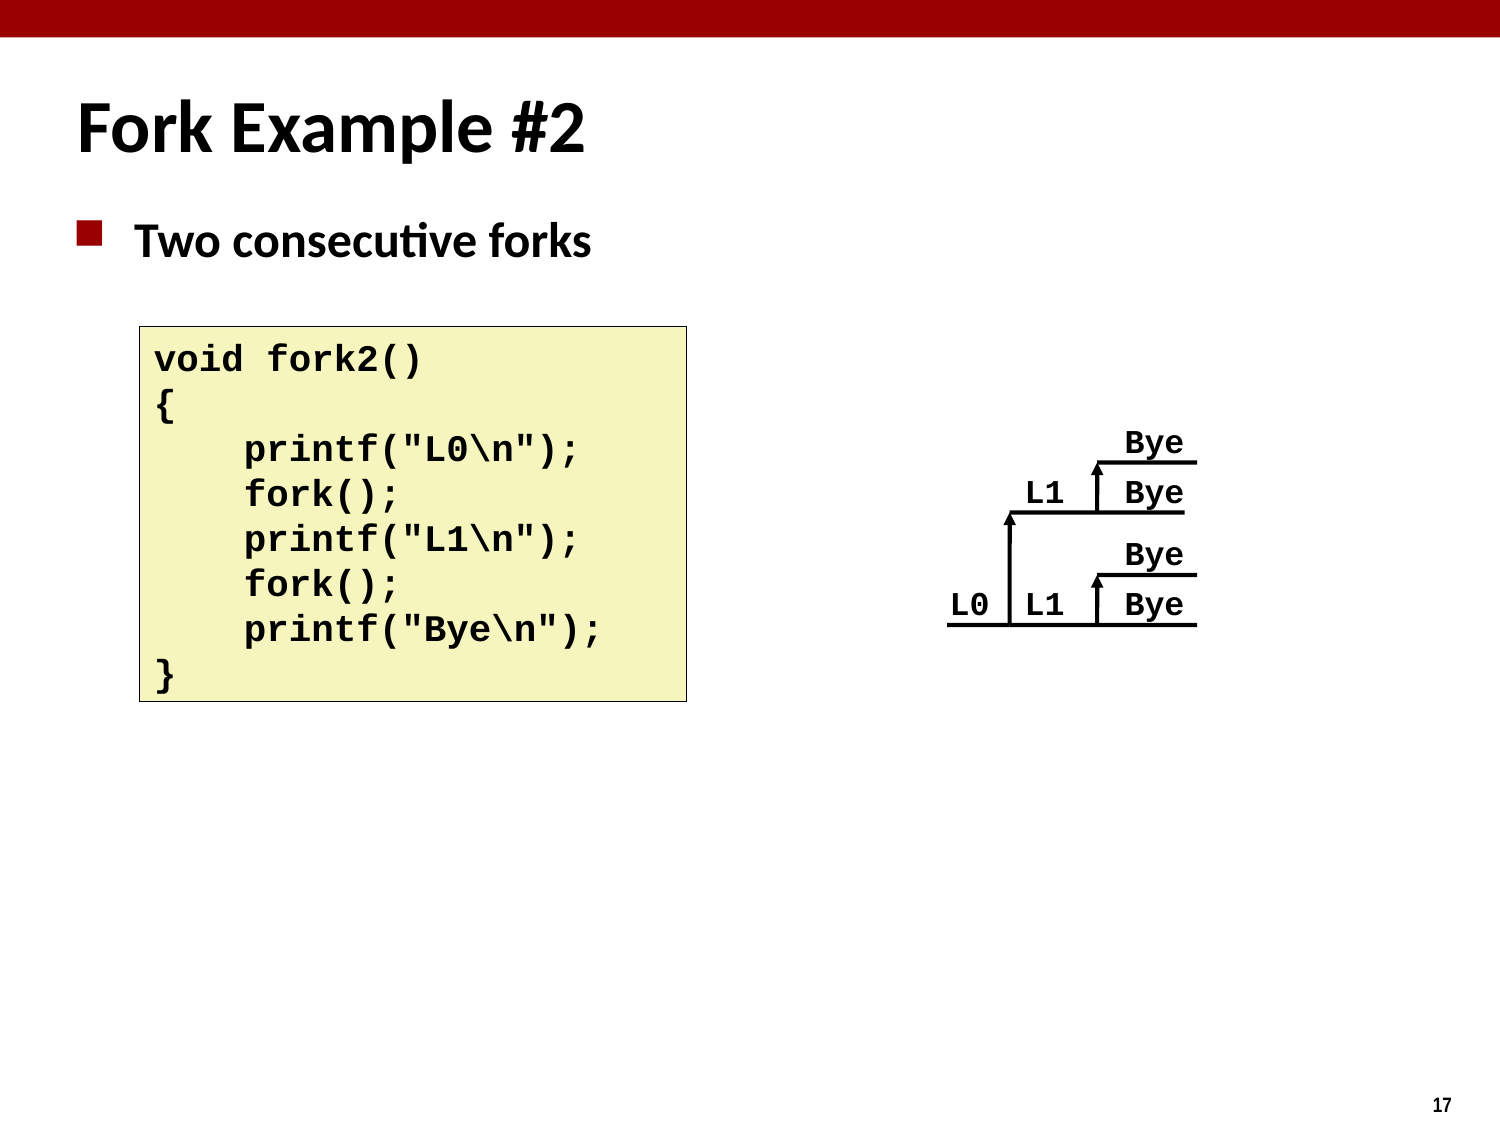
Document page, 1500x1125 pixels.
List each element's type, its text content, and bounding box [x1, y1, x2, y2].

list Two consecutive forks [62, 199, 1359, 327]
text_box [1096, 412, 1201, 631]
title Fork Example #2 [62, 74, 898, 170]
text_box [1009, 462, 1091, 631]
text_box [934, 574, 1004, 631]
text_box void fork2() { printf("L0\n"); fork(); printf("L1\n"); fork(); printf("Bye\n"); } [139, 327, 687, 702]
